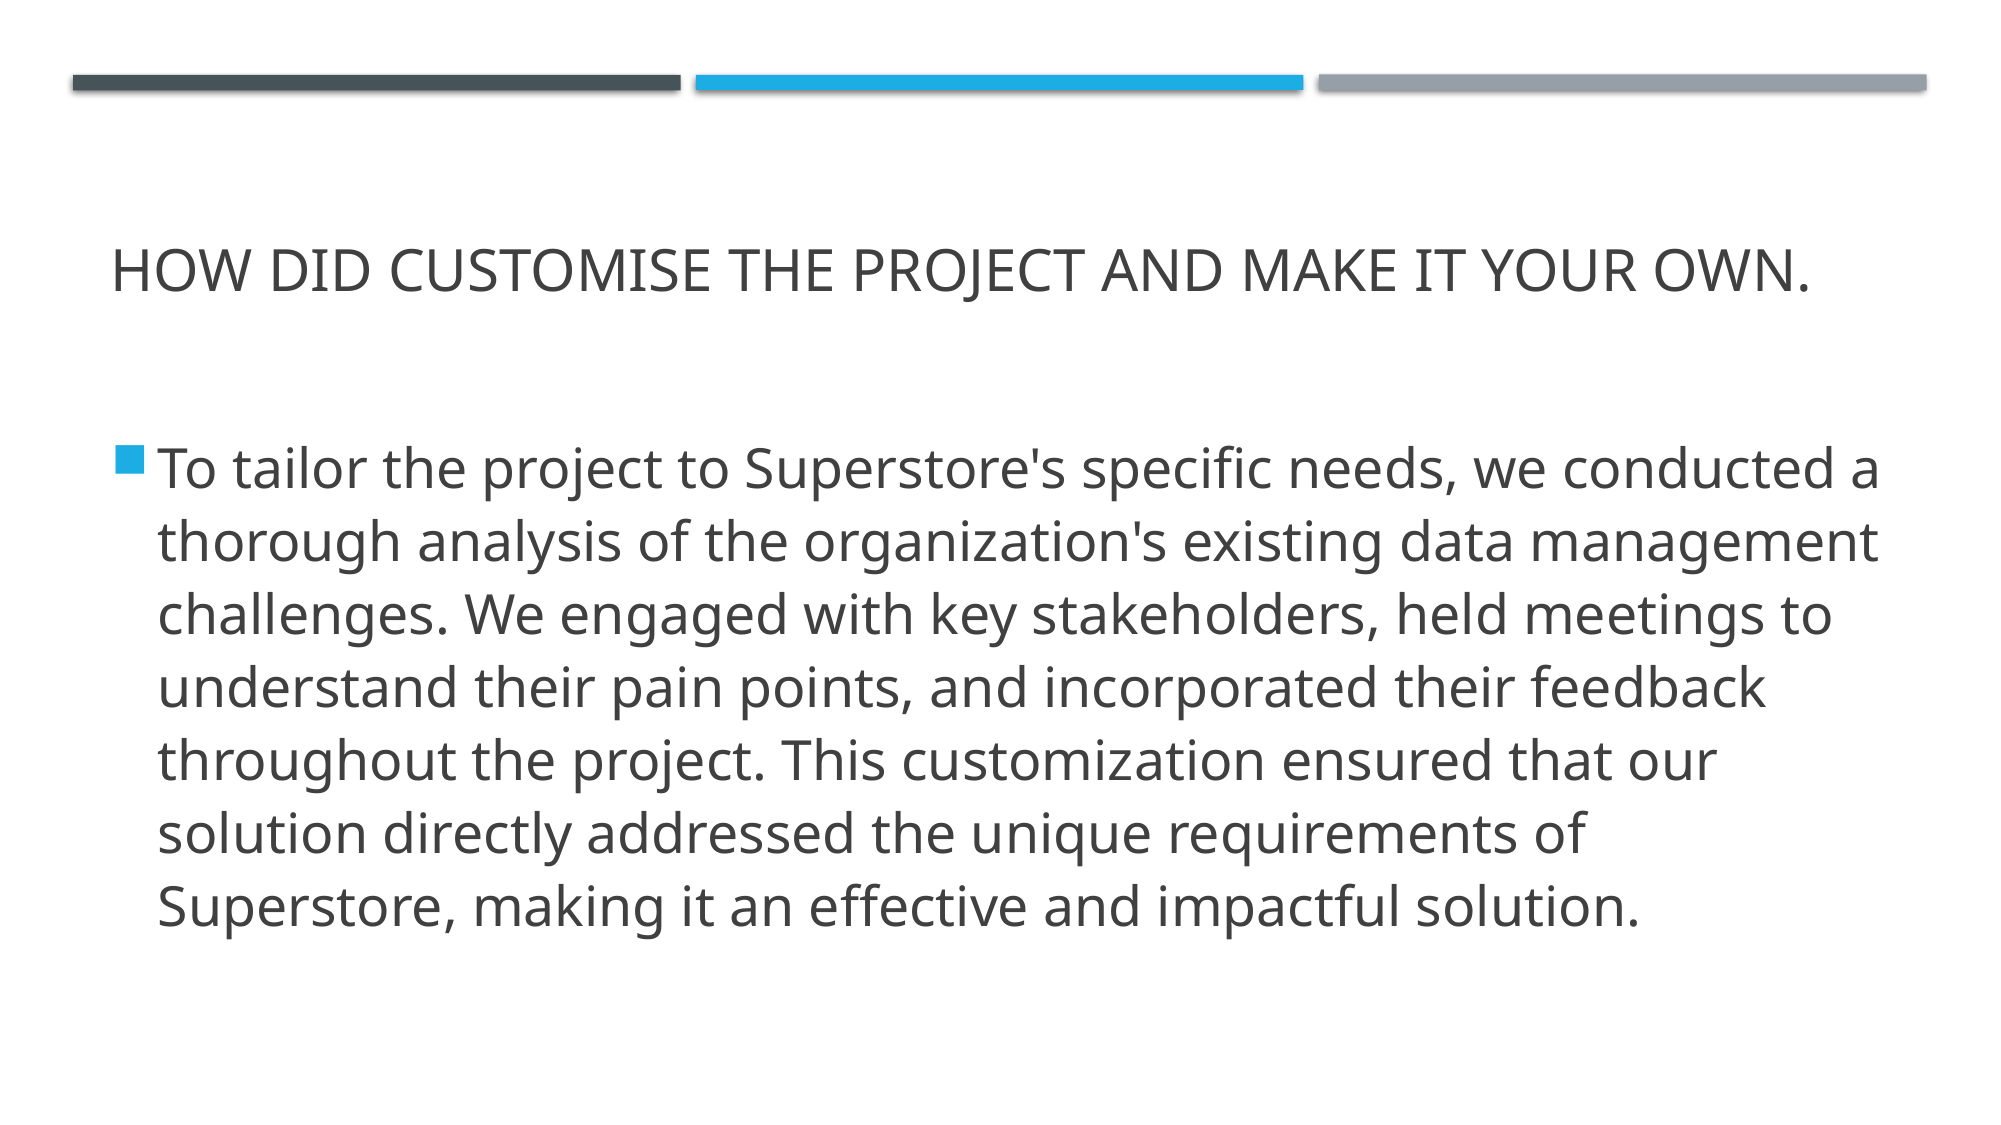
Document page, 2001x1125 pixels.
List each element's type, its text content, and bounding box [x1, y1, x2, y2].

list To tailor the project to Superstore's specific needs, we conducted a thorough analysis of the organization's existing data management challenges. We engaged with key stakeholders, held meetings to understand their pain points, and incorporated their feedback throughout the project. This customization ensured that our solution directly addressed the unique requirements of Superstore, making it an effective and impactful solution. [95, 383, 1905, 981]
title How did customise the project and Make it your own. [95, 115, 1905, 311]
